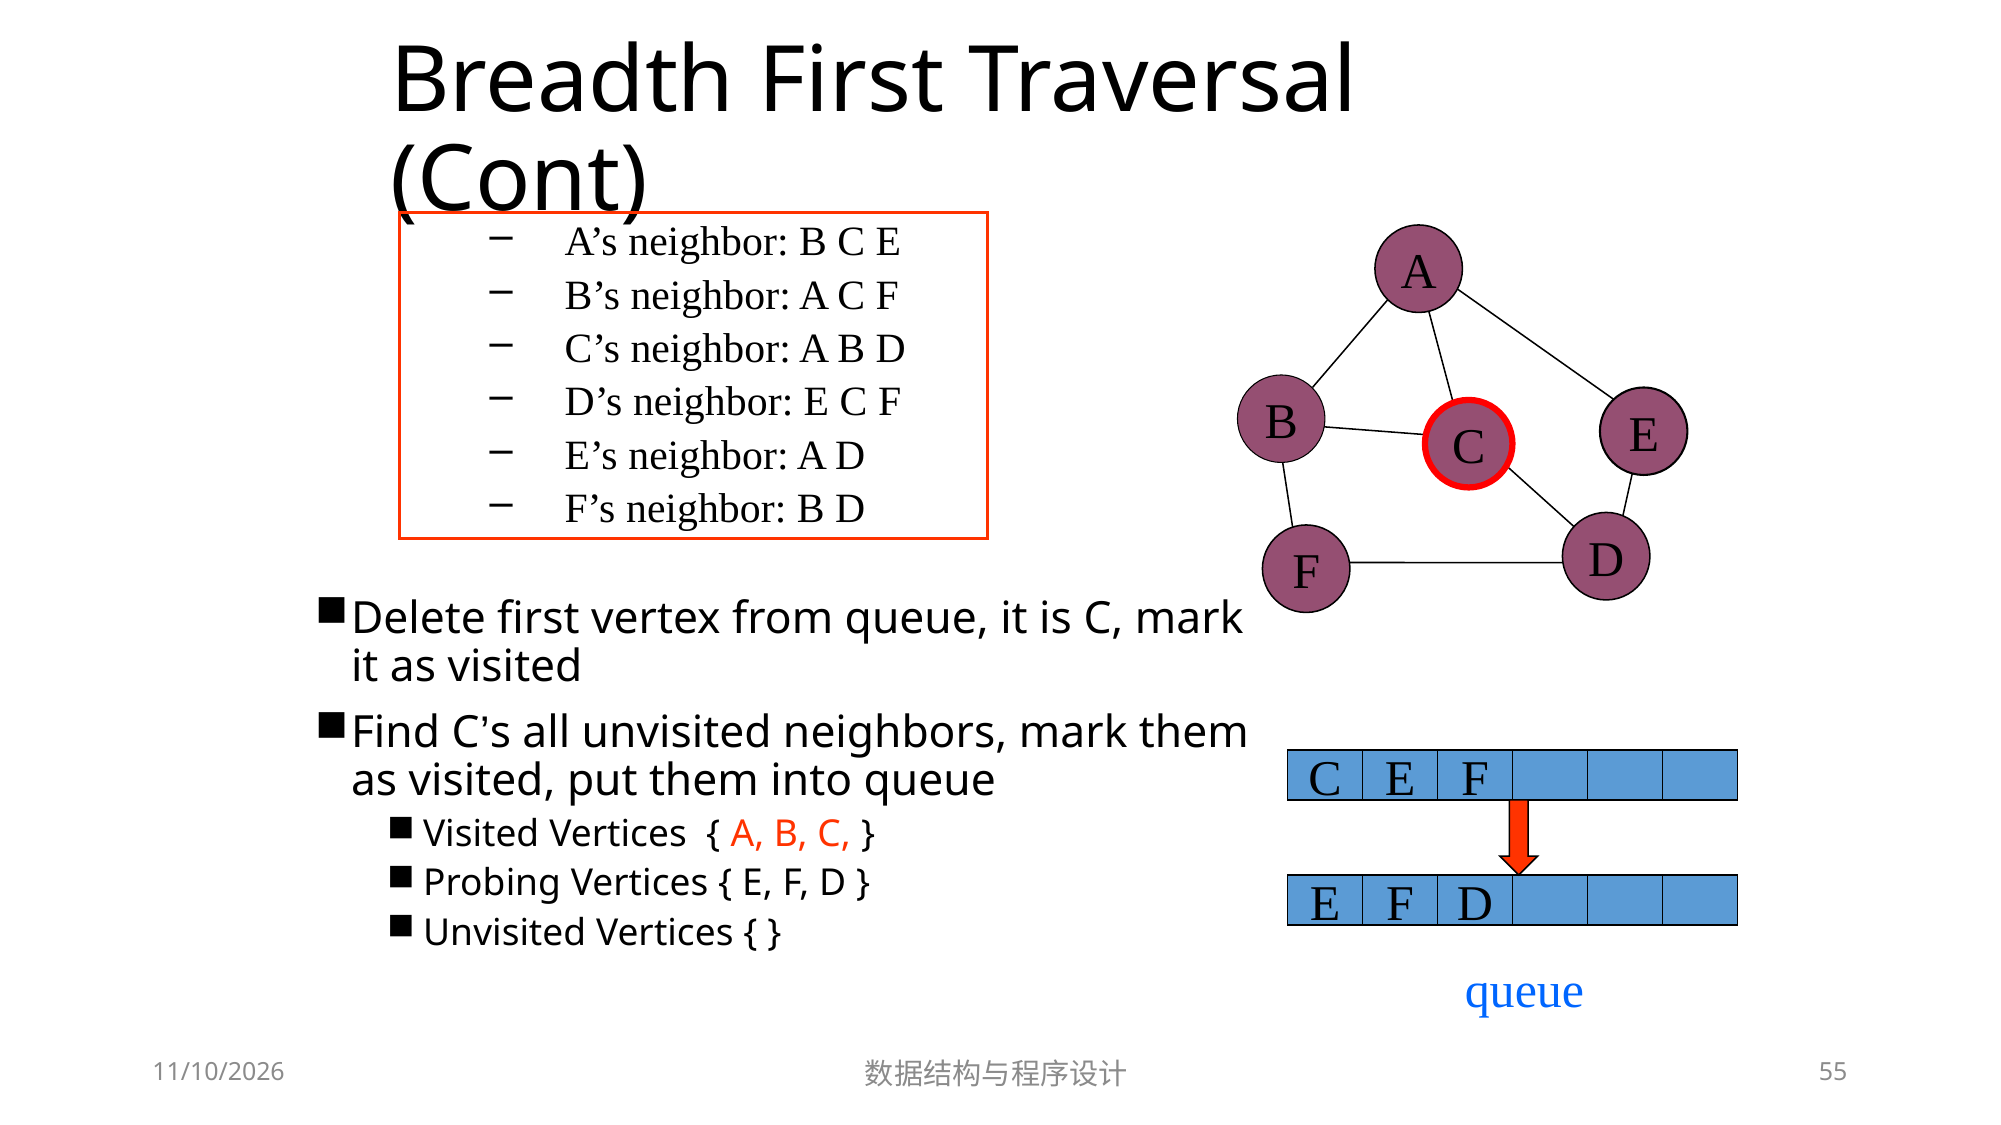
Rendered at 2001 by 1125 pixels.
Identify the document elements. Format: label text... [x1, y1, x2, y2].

text_box [1587, 875, 1662, 925]
slide_number 55 [1412, 1042, 1863, 1103]
text_box [1513, 875, 1587, 925]
text_box C [1287, 750, 1362, 800]
footer 数据结构与程序设计 [662, 1042, 1338, 1103]
text_box E [1362, 750, 1438, 800]
text_box B [1237, 374, 1325, 463]
text_box [1500, 799, 1538, 875]
text_box F [1438, 750, 1513, 800]
text_box A’s neighbor: B C E B’s neighbor: A C F C’s neighbor: A B D D’s neighbor: E C F E’s neighbor: A D F’s neighbor: B D [399, 212, 988, 539]
text_box D [1438, 875, 1513, 925]
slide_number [137, 1042, 588, 1103]
title Breadth First Traversal (Cont) [375, 37, 1650, 225]
list Delete first vertex from queue, it is C, mark it as visited Find C’s all unvisited neighbors, mark them as visited, put them into queue Visited Vertices { A, B, C, } Probing Vertices { E, F, D } Unvisited Vertices { } [300, 587, 1275, 963]
text_box F [1362, 875, 1438, 925]
text_box queue [1449, 949, 1650, 1025]
text_box [1587, 750, 1662, 800]
text_box E [1287, 875, 1362, 925]
text_box [1662, 750, 1738, 800]
text_box C [1424, 399, 1513, 488]
text_box E [1599, 387, 1688, 475]
text_box D [1562, 512, 1650, 600]
text_box A [1374, 224, 1463, 313]
text_box [1662, 875, 1738, 925]
text_box F [1262, 524, 1350, 613]
text_box [1513, 750, 1587, 800]
